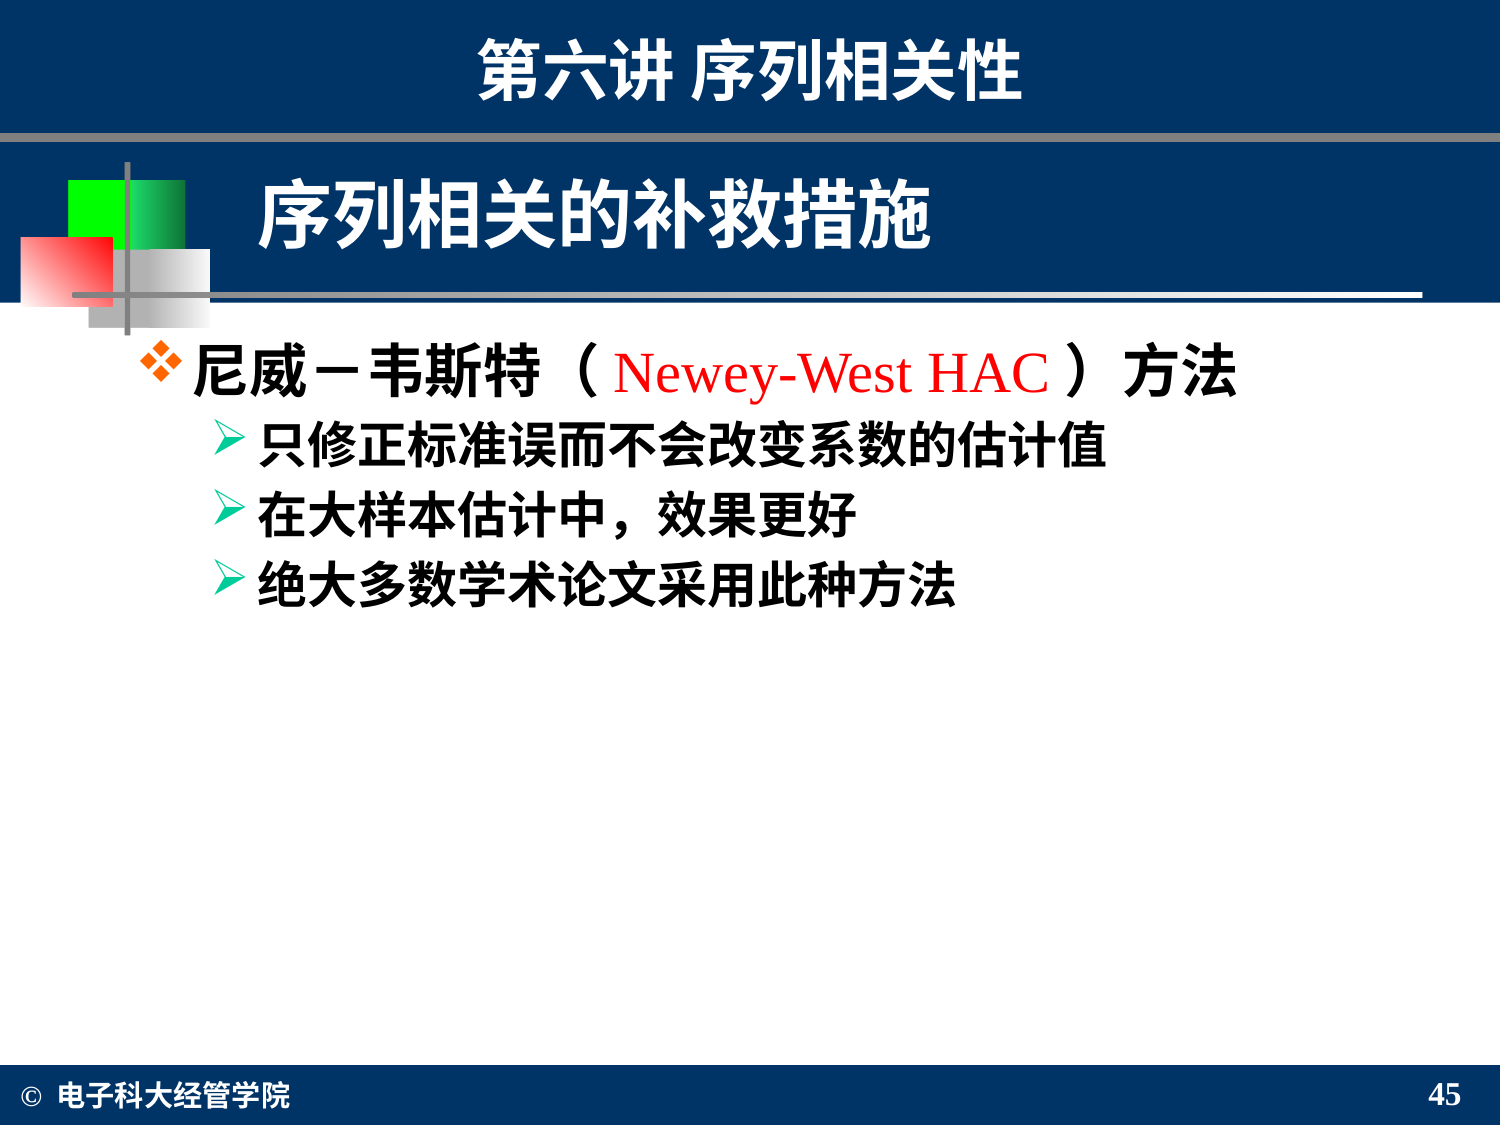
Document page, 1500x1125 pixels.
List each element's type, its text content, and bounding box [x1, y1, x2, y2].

list 尼威－韦斯特（Newey-West HAC）方法 只修正标准误而不会改变系数的估计值 在大样本估计中，效果更好 绝大多数学术论文采用此种方法 [120, 326, 1459, 1057]
title 序列相关的补救措施 [242, 137, 1500, 288]
